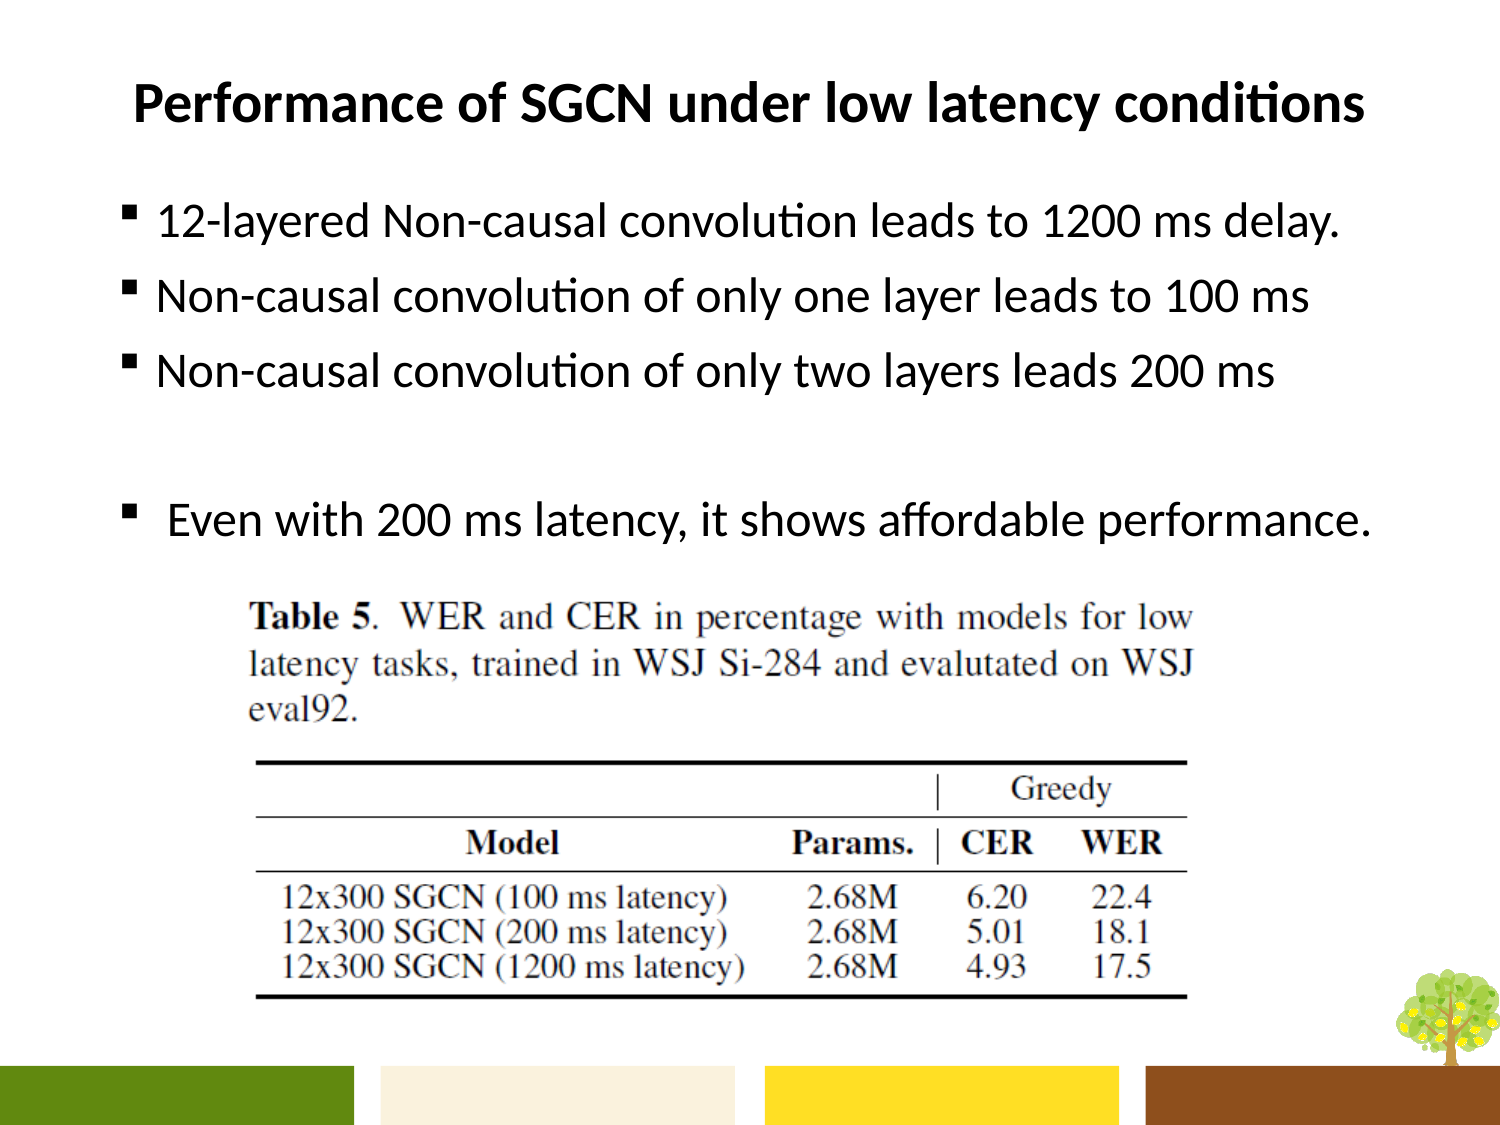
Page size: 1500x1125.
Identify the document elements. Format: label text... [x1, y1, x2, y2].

title Performance of SGCN under low latency conditions [103, 59, 1397, 149]
picture [1396, 969, 1500, 1066]
list 12-layered Non-causal convolution leads to 1200 ms delay. Non-causal convolution of only one layer leads to 100 ms Non-causal convolution of only two layers leads 200 ms Even with 200 ms latency, it shows affordable performance. [103, 186, 1397, 1014]
picture [226, 575, 1207, 1031]
